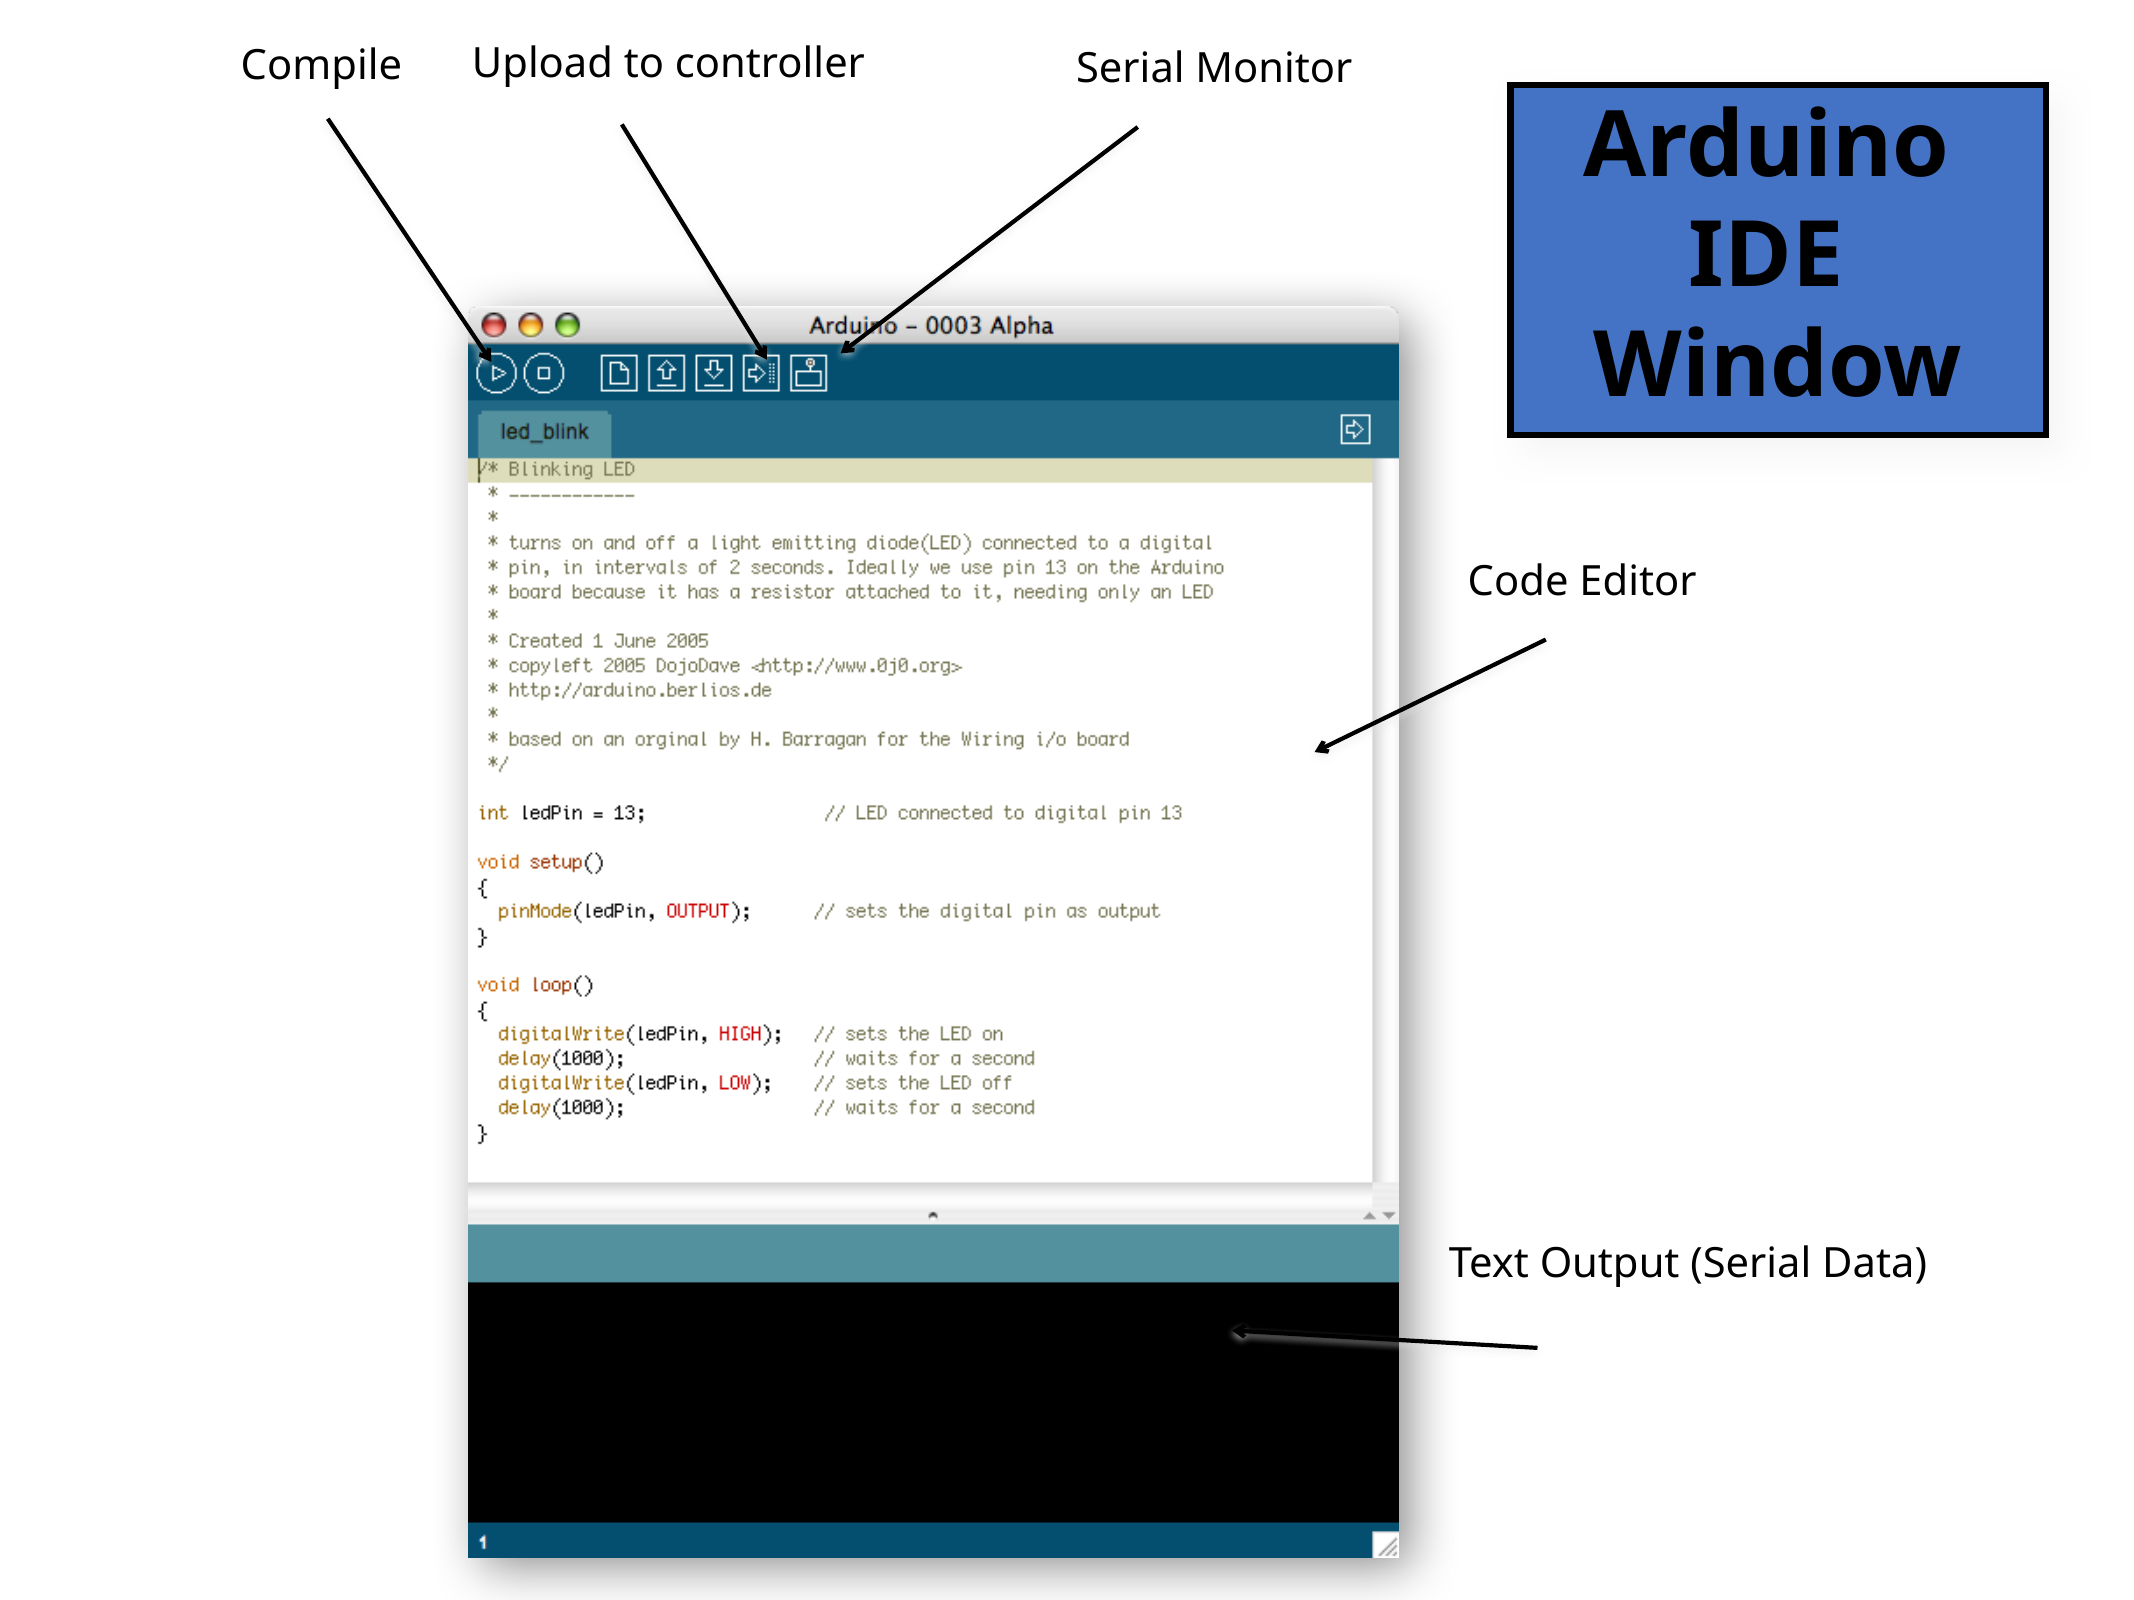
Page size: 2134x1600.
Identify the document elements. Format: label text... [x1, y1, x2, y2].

picture [512, 364, 517, 386]
picture [790, 355, 827, 391]
picture [554, 383, 560, 390]
text_box Arduino IDE Window [1510, 85, 2046, 436]
picture [498, 371, 506, 377]
picture [601, 355, 638, 391]
picture [696, 355, 732, 391]
picture [479, 1535, 487, 1549]
picture [468, 306, 1399, 391]
text_box Upload to controller [462, 35, 1034, 100]
text_box Text Output (Serial Data) [1439, 1235, 2119, 1300]
picture [648, 355, 685, 391]
text_box Serial Monitor [1066, 40, 1638, 106]
picture [527, 357, 534, 363]
text_box Code Editor [1458, 554, 1852, 619]
picture [468, 401, 1399, 1521]
picture [538, 367, 550, 379]
text_box Compile [231, 37, 465, 103]
picture [1372, 1531, 1399, 1558]
picture [526, 380, 538, 391]
